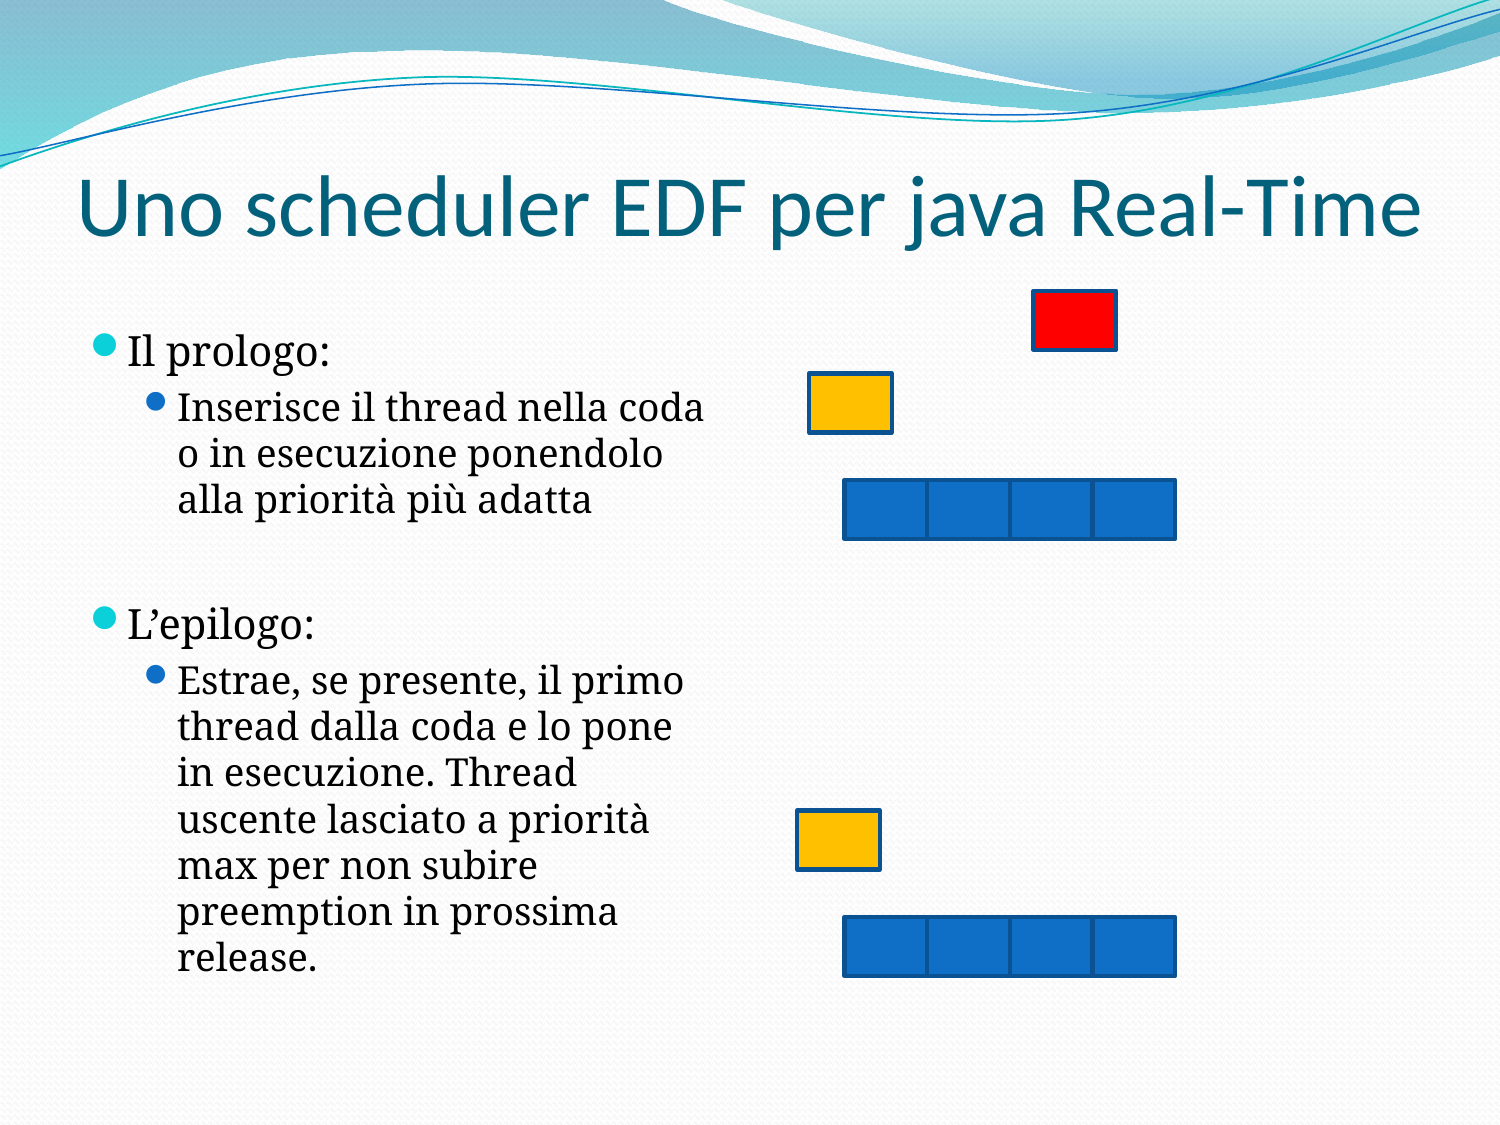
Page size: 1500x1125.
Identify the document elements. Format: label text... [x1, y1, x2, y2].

text_box [1090, 478, 1177, 541]
text_box [1008, 915, 1090, 978]
text_box [1031, 289, 1118, 352]
text_box [795, 808, 882, 872]
text_box [842, 915, 926, 978]
text_box [842, 478, 925, 541]
text_box [925, 915, 1008, 978]
text_box [807, 371, 894, 435]
list Il prologo: Inserisce il thread nella coda o in esecuzione ponendolo alla priorità più adatta L’epilogo: Estrae, se presente, il primo thread dalla coda e lo pone in esecuzione. Thread uscente lasciato a priorità max per non subire preemption in prossima release. [75, 317, 727, 1038]
text_box [925, 478, 1008, 541]
title Uno scheduler EDF per java Real-Time [76, 66, 1427, 254]
text_box [1008, 478, 1090, 541]
text_box [1090, 915, 1177, 978]
